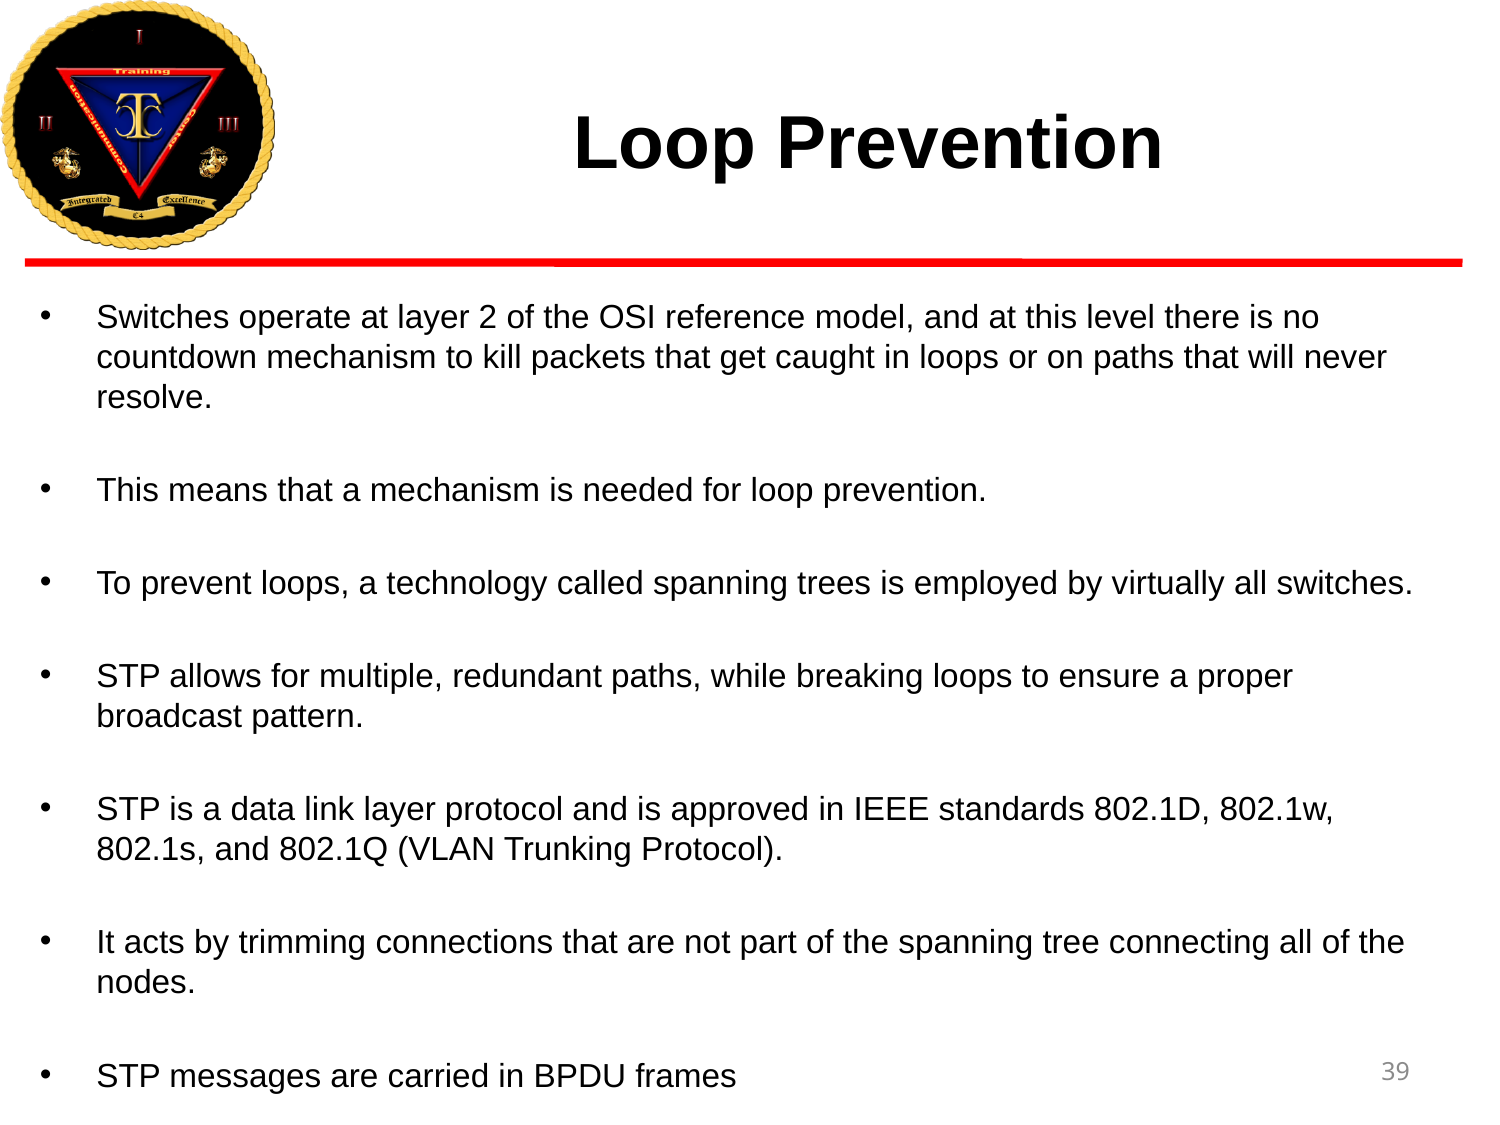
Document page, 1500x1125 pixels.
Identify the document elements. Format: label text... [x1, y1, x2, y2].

title Loop Prevention [274, 44, 1463, 233]
slide_number 39 [1074, 1042, 1425, 1103]
list Switches operate at layer 2 of the OSI reference model, and at this level there is no countdown mechanism to kill packets that get caught in loops or on paths that will never resolve. This means that a mechanism is needed for loop prevention. To prevent loops, a technology called spanning trees is employed by virtually all switches. STP allows for multiple, redundant paths, while breaking loops to ensure a proper broadcast pattern. STP is a data link layer protocol and is approved in IEEE standards 802.1D, 802.1w, 802.1s, and 802.1Q (VLAN Trunking Protocol). It acts by trimming connections that are not part of the spanning tree connecting all of the nodes. STP messages are carried in BPDU frames [24, 287, 1463, 1125]
picture [0, 0, 275, 250]
